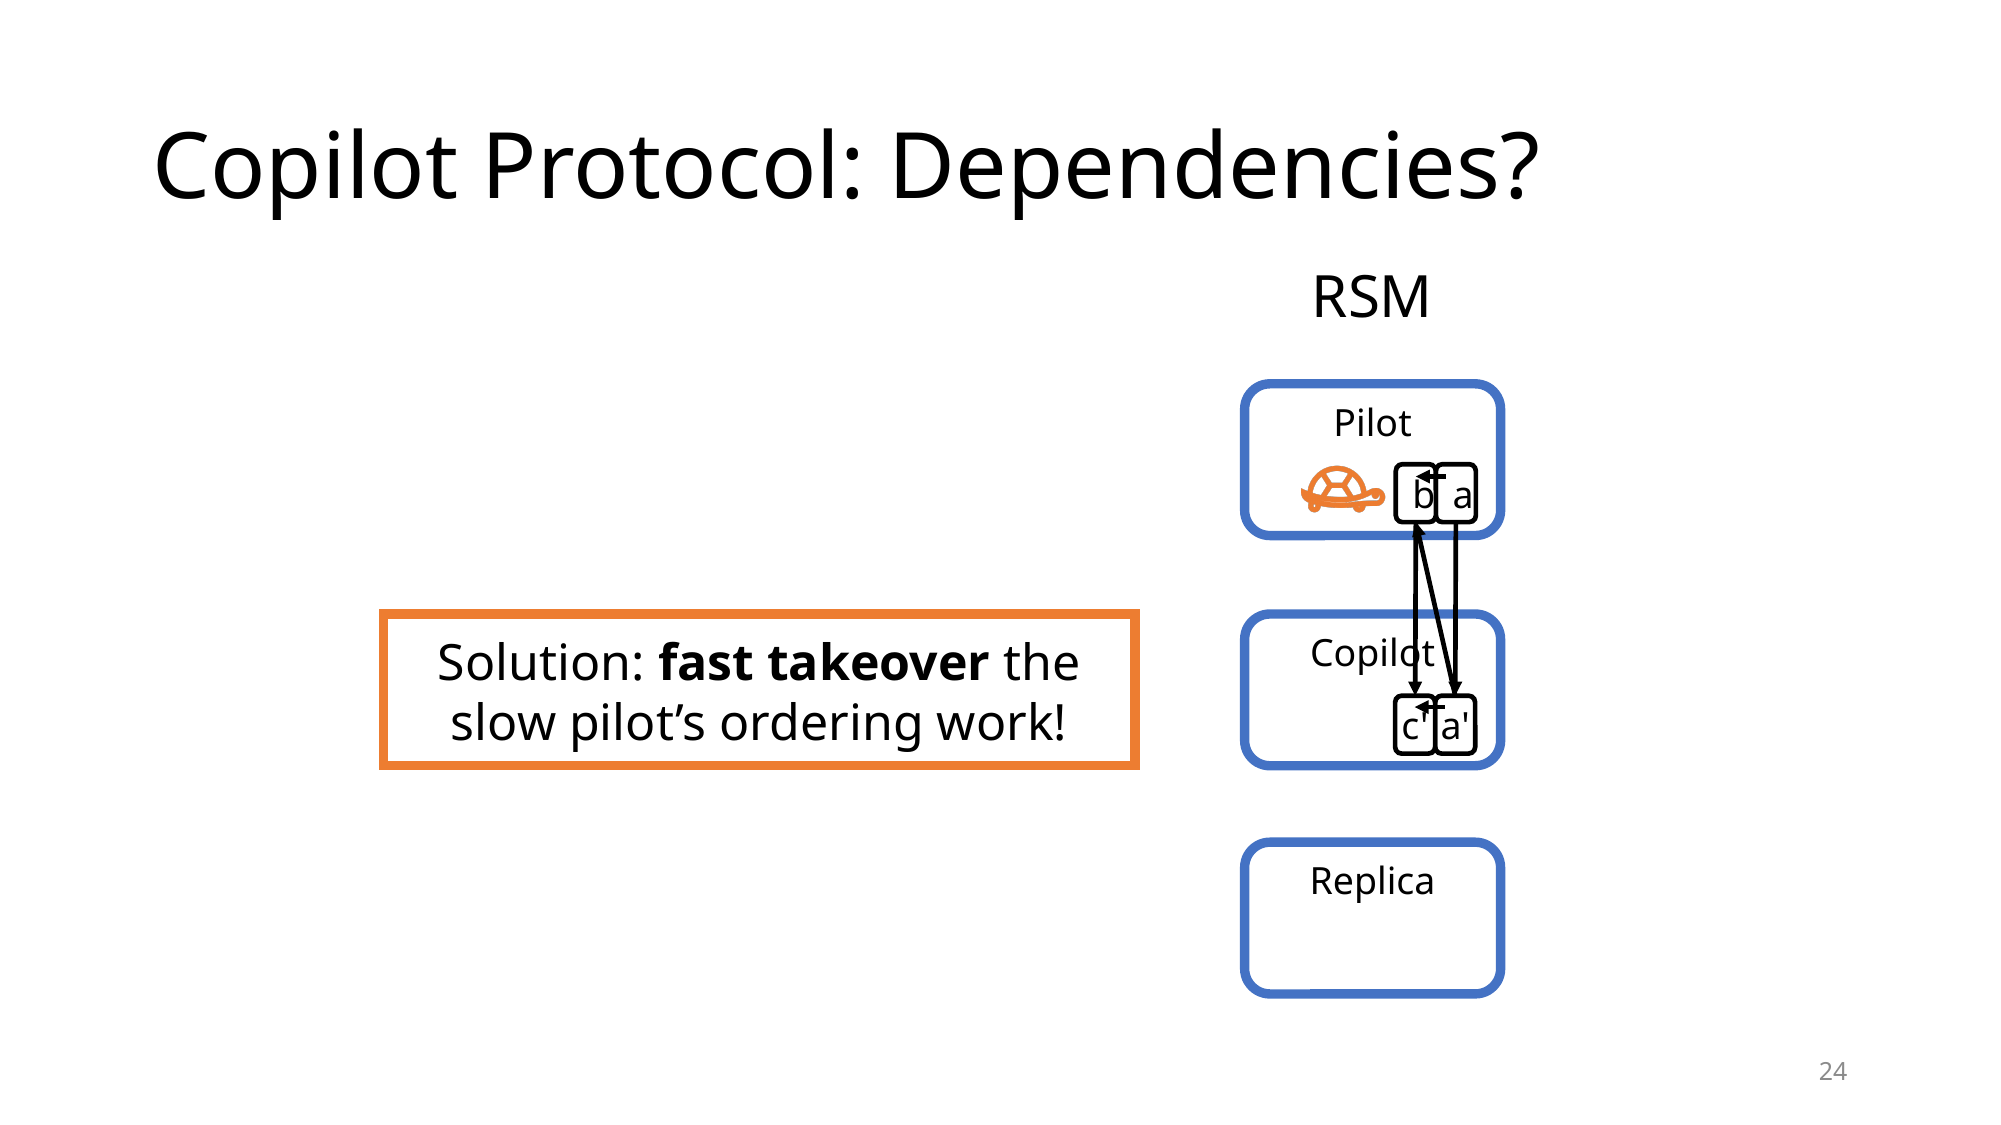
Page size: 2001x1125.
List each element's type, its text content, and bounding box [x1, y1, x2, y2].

text_box Replica [1243, 841, 1502, 995]
title Copilot Protocol: Dependencies? [137, 59, 1863, 278]
text_box Copilot [1243, 612, 1502, 767]
text_box a' [1435, 694, 1477, 755]
text_box b [1394, 463, 1437, 524]
text_box RSM [1297, 252, 1448, 337]
picture [1300, 445, 1386, 532]
text_box a [1436, 463, 1477, 524]
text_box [1416, 522, 1456, 696]
text_box Solution: fast takeover the slow pilot’s ordering work! [382, 613, 1136, 767]
text_box Pilot [1243, 382, 1502, 537]
slide_number 24 [1412, 1042, 1863, 1103]
text_box c' [1394, 694, 1437, 755]
